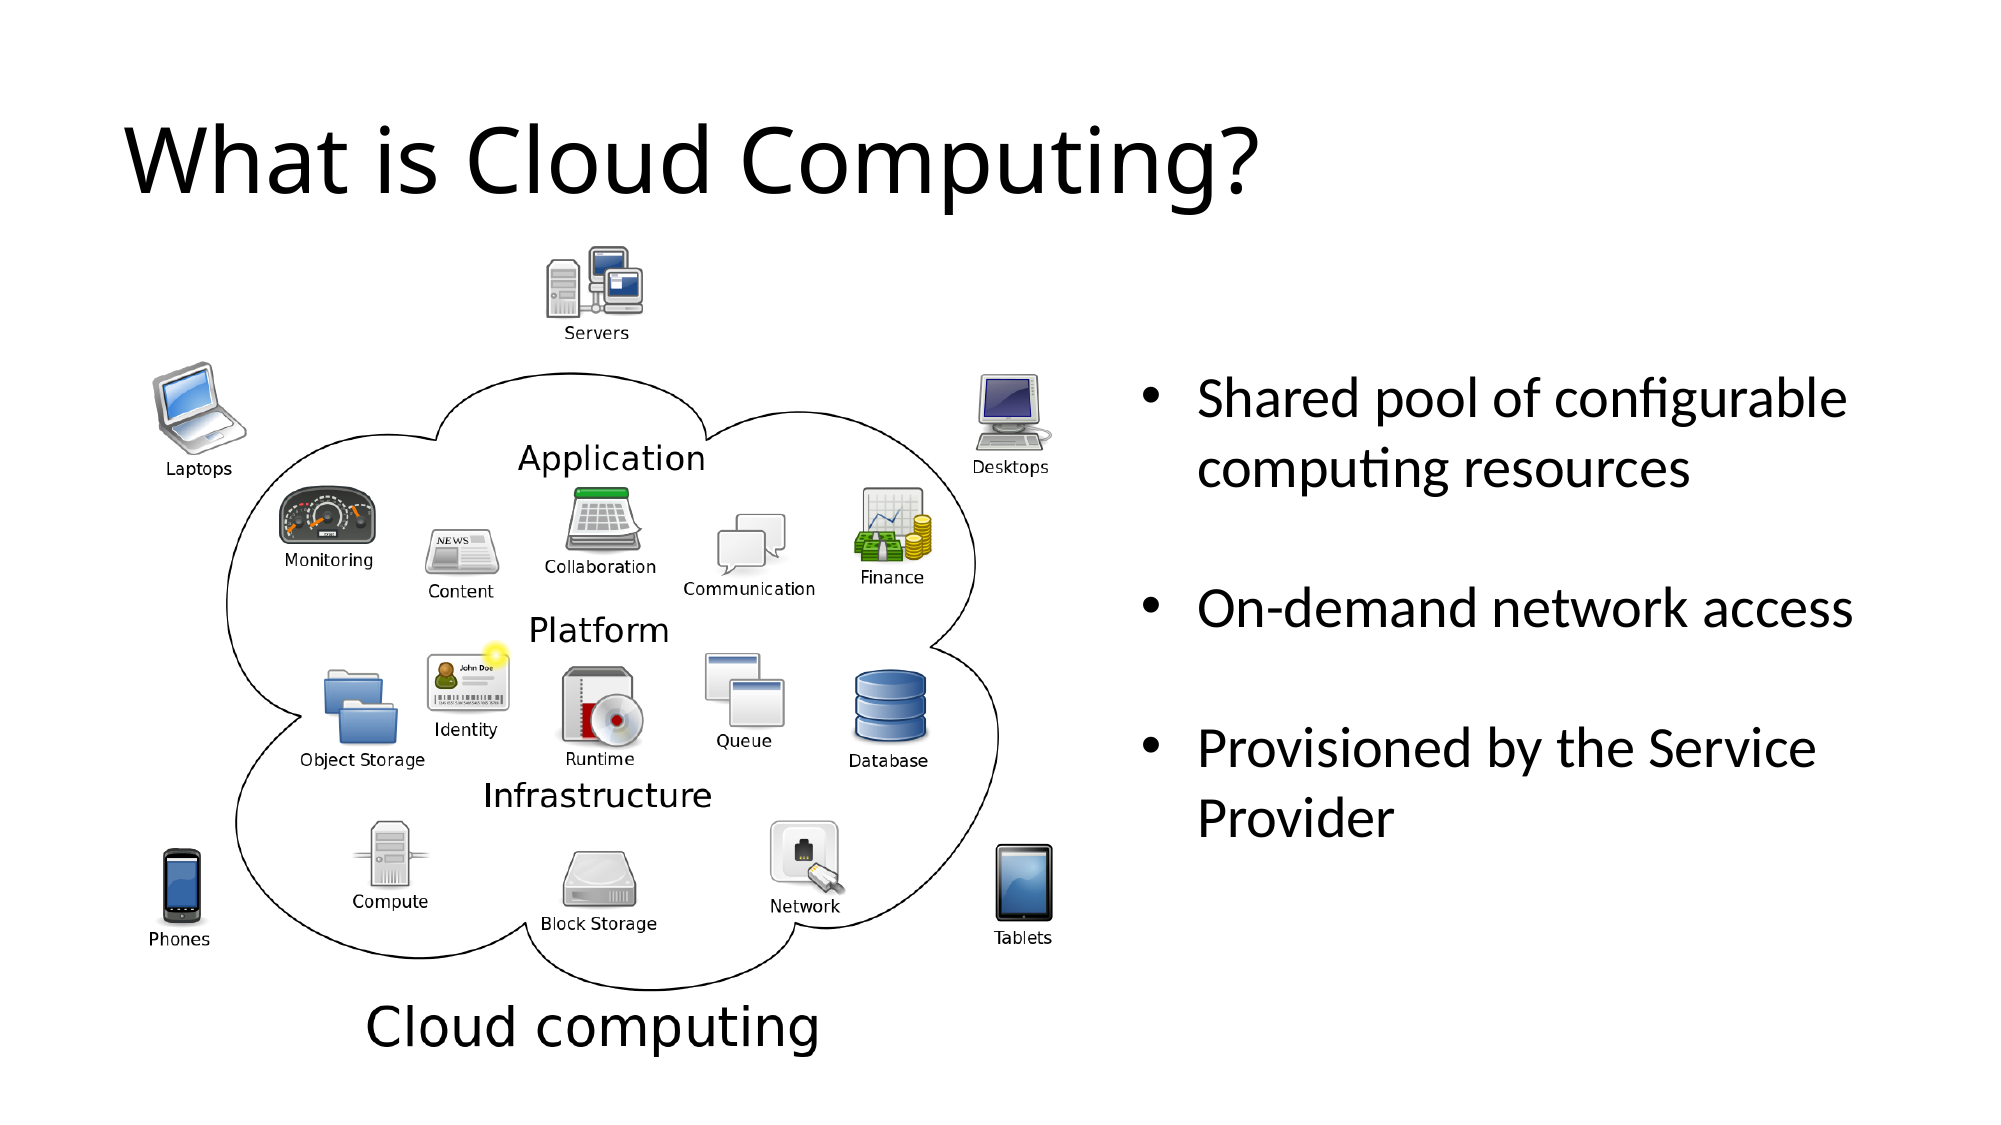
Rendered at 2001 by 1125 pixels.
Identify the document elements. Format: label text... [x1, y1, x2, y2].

title What is Cloud Computing? [108, 55, 1834, 273]
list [108, 204, 1094, 1098]
text_box Shared pool of configurable computing resources On-demand network access Provisioned by the Service Provider [1126, 351, 1933, 857]
